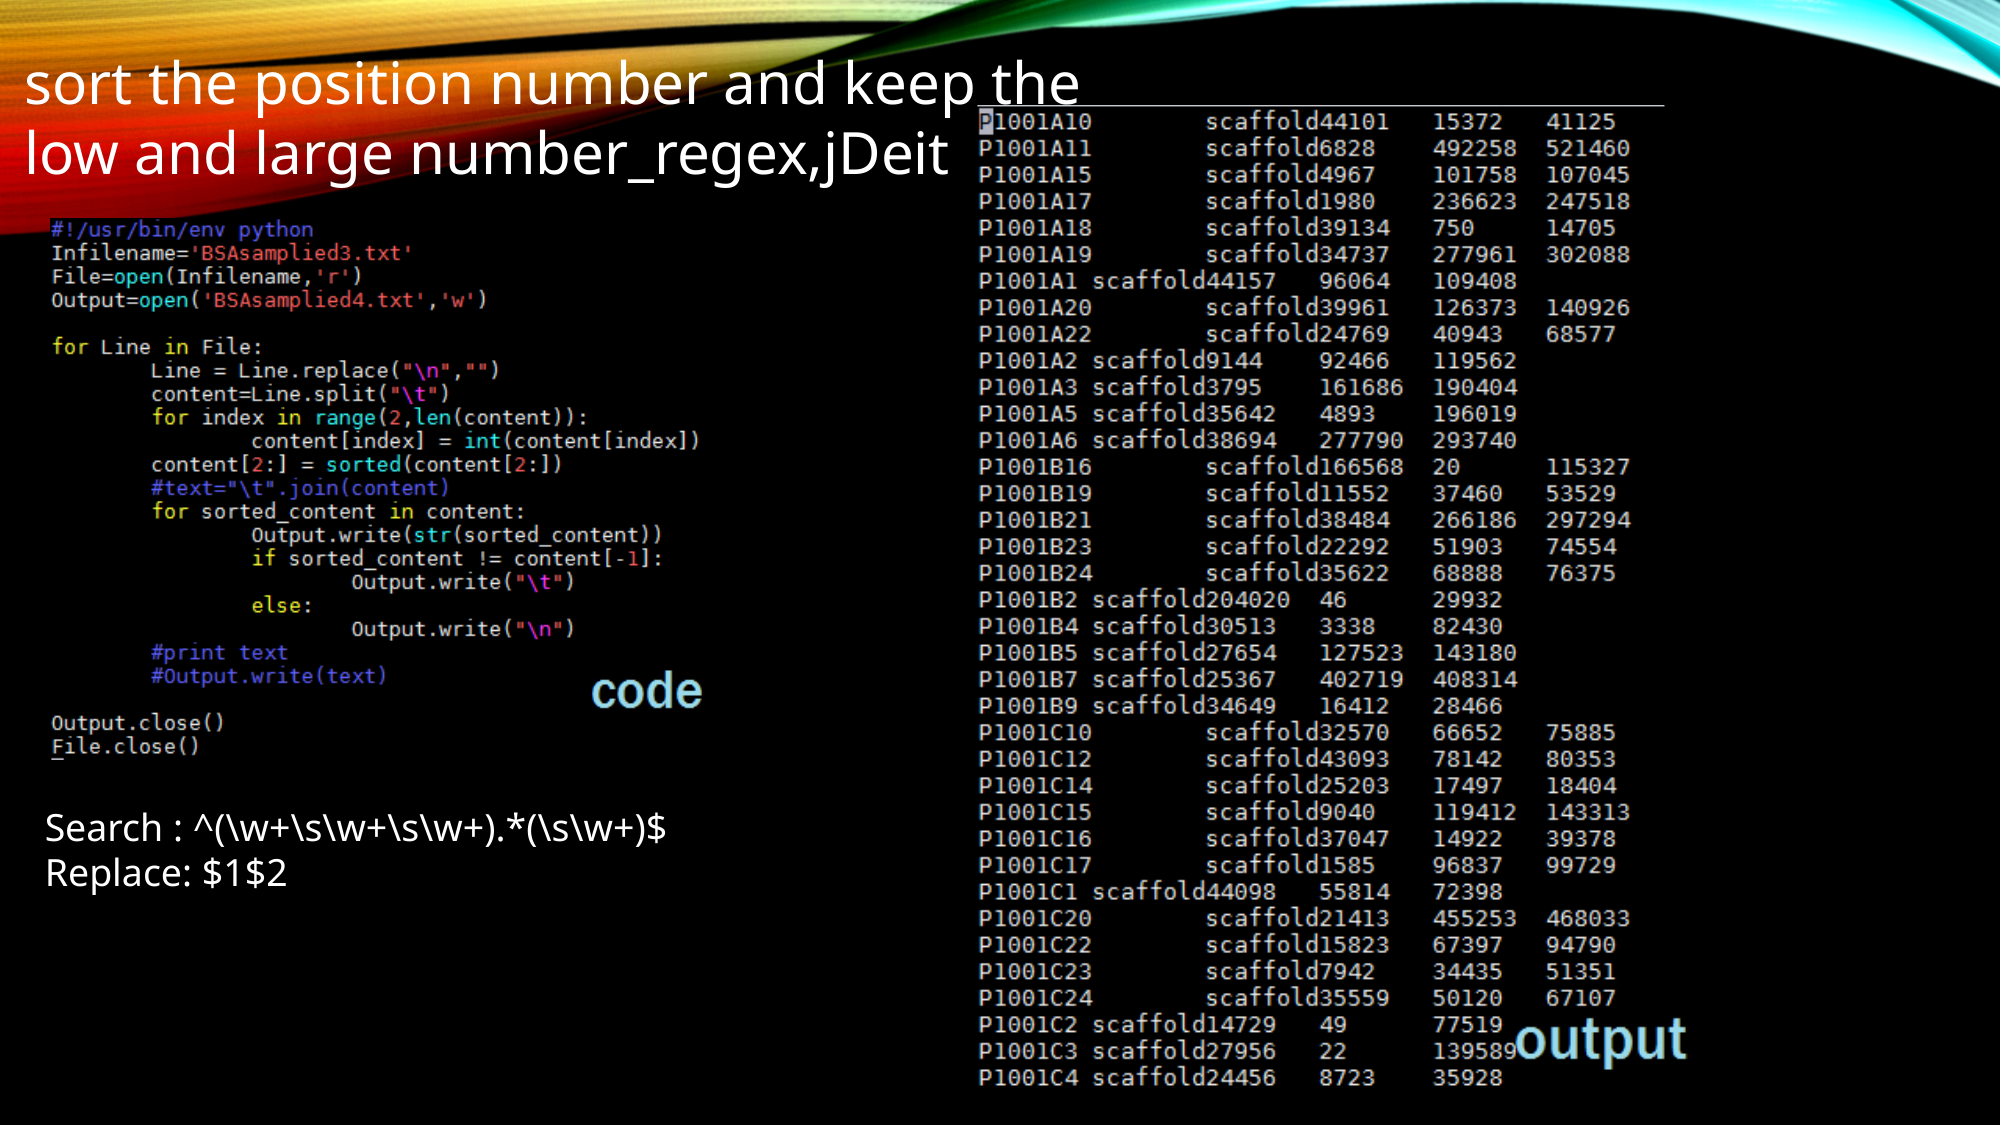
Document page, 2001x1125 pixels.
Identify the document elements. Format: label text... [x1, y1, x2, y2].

text_box sort the position number and keep the low and large number_regex,jDeit [9, 38, 1151, 194]
text_box Search : ^(\w+\s\w+\s\w+).*(\s\w+)$ Replace: $1$2 [30, 796, 738, 901]
picture [0, 0, 2000, 1100]
